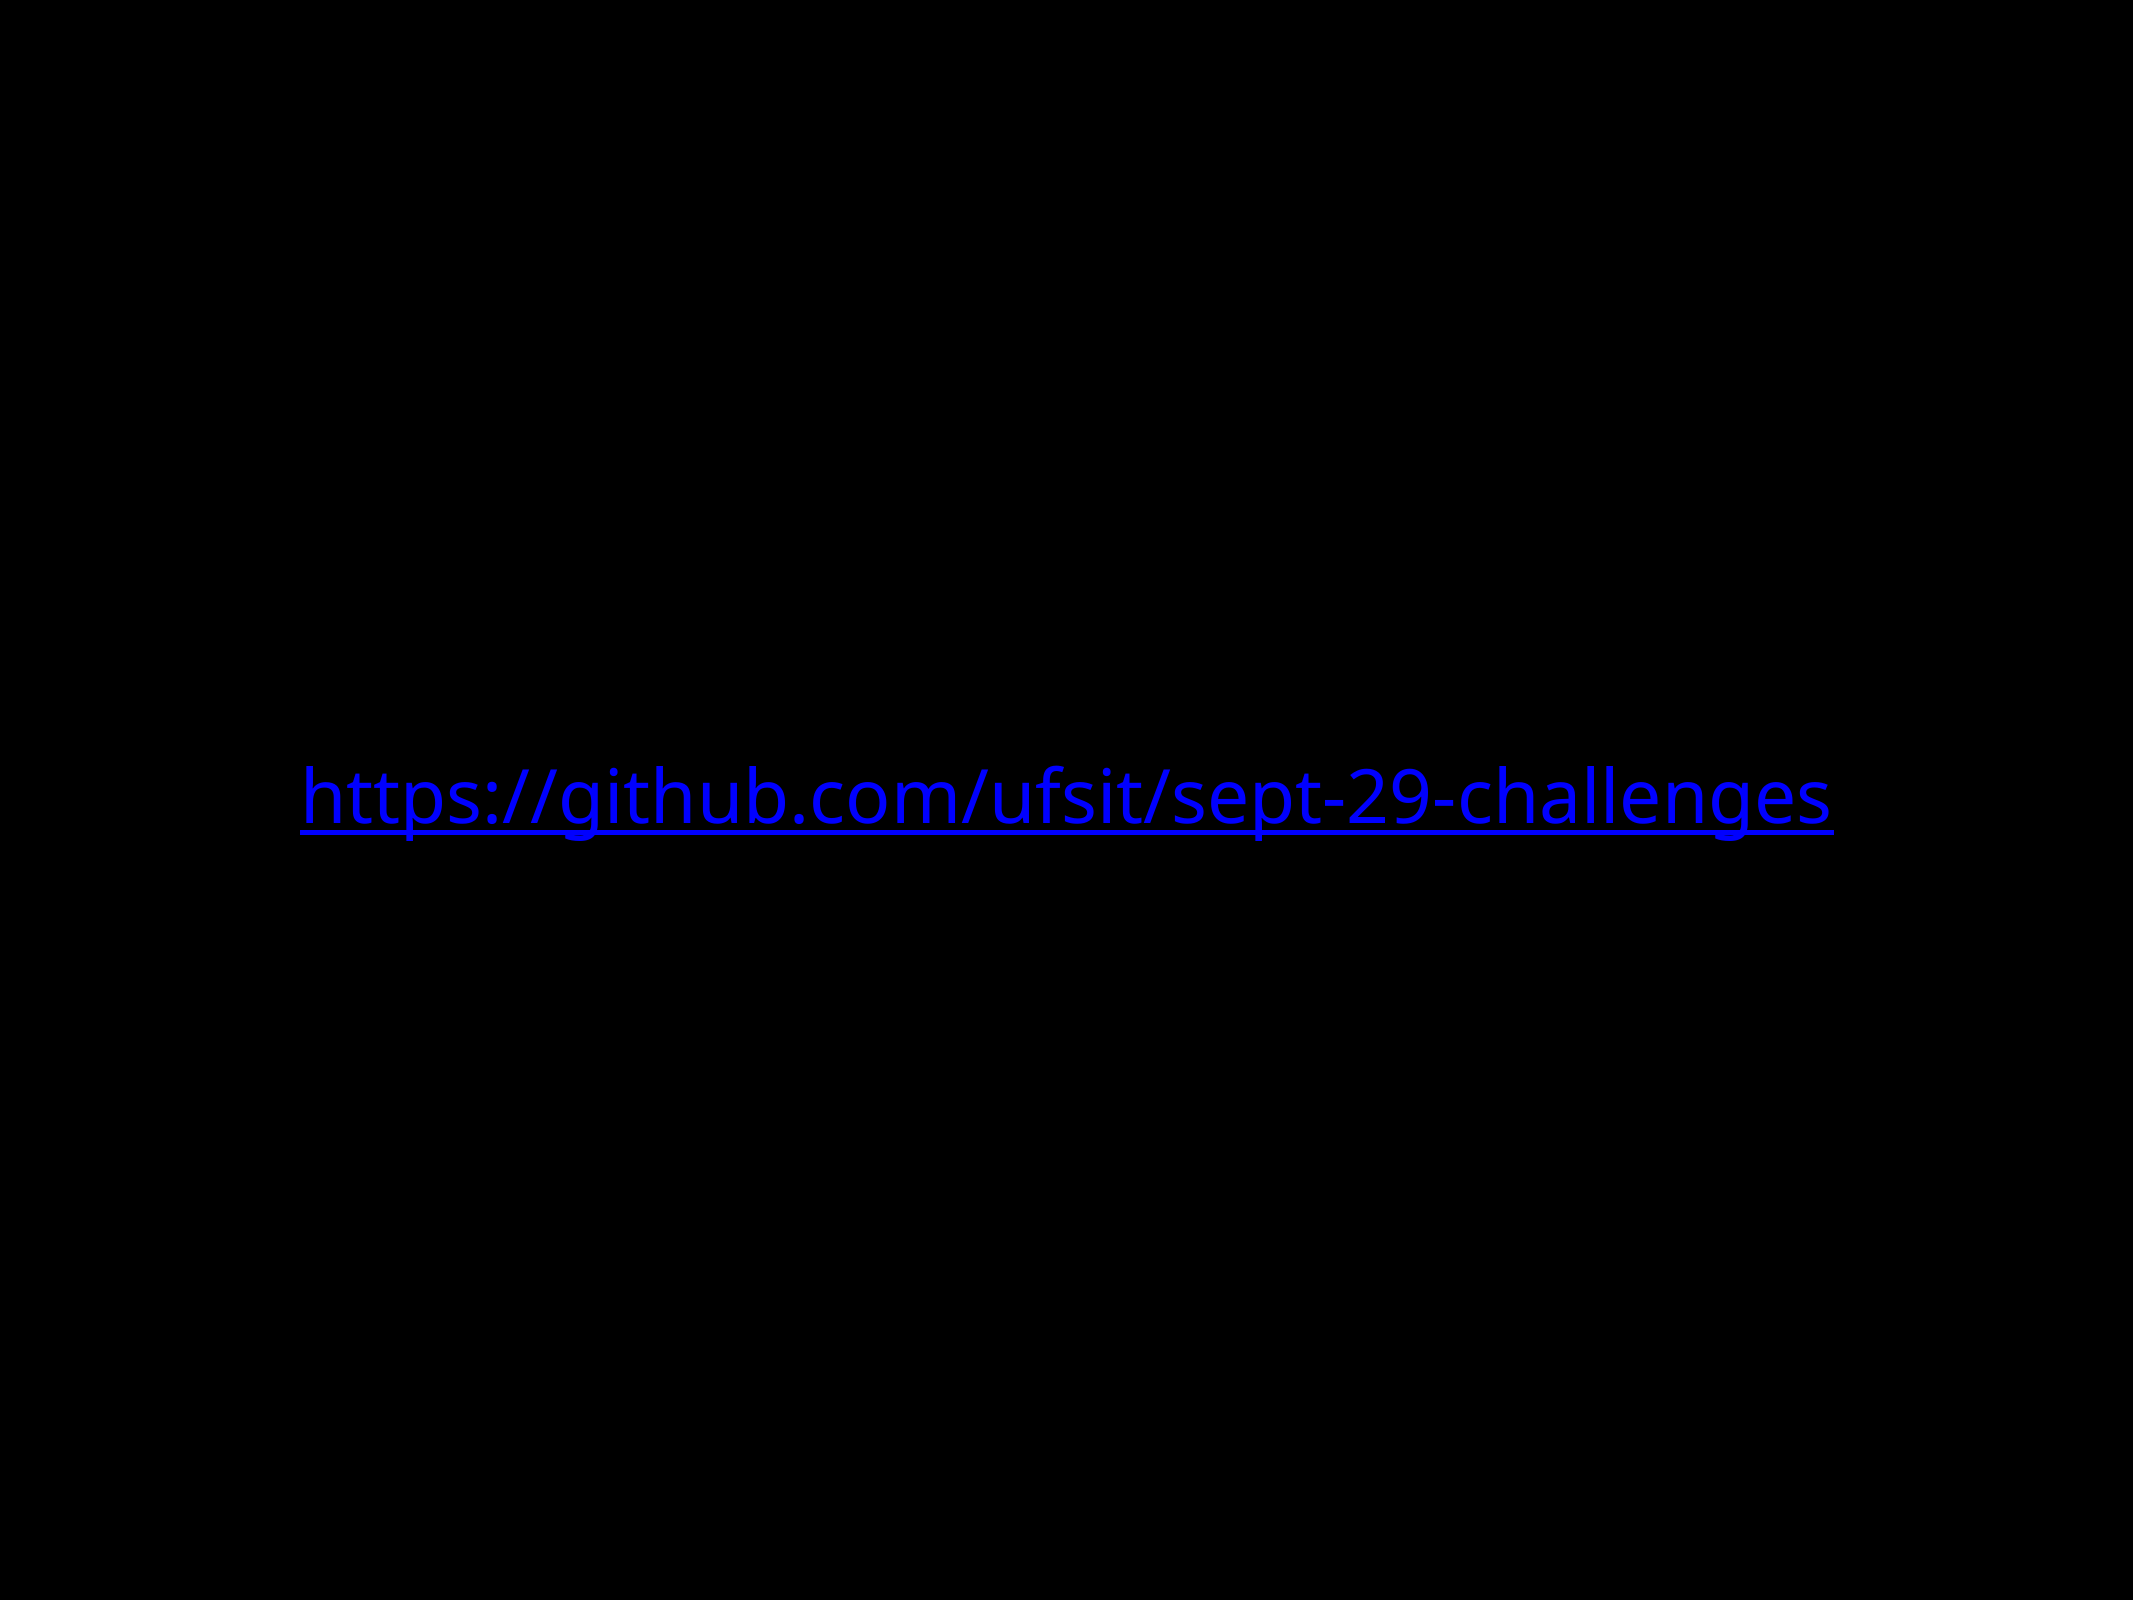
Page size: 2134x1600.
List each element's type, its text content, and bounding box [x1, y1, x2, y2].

text_box https://github.com/ufsit/sept-29-challenges [291, 740, 1842, 860]
